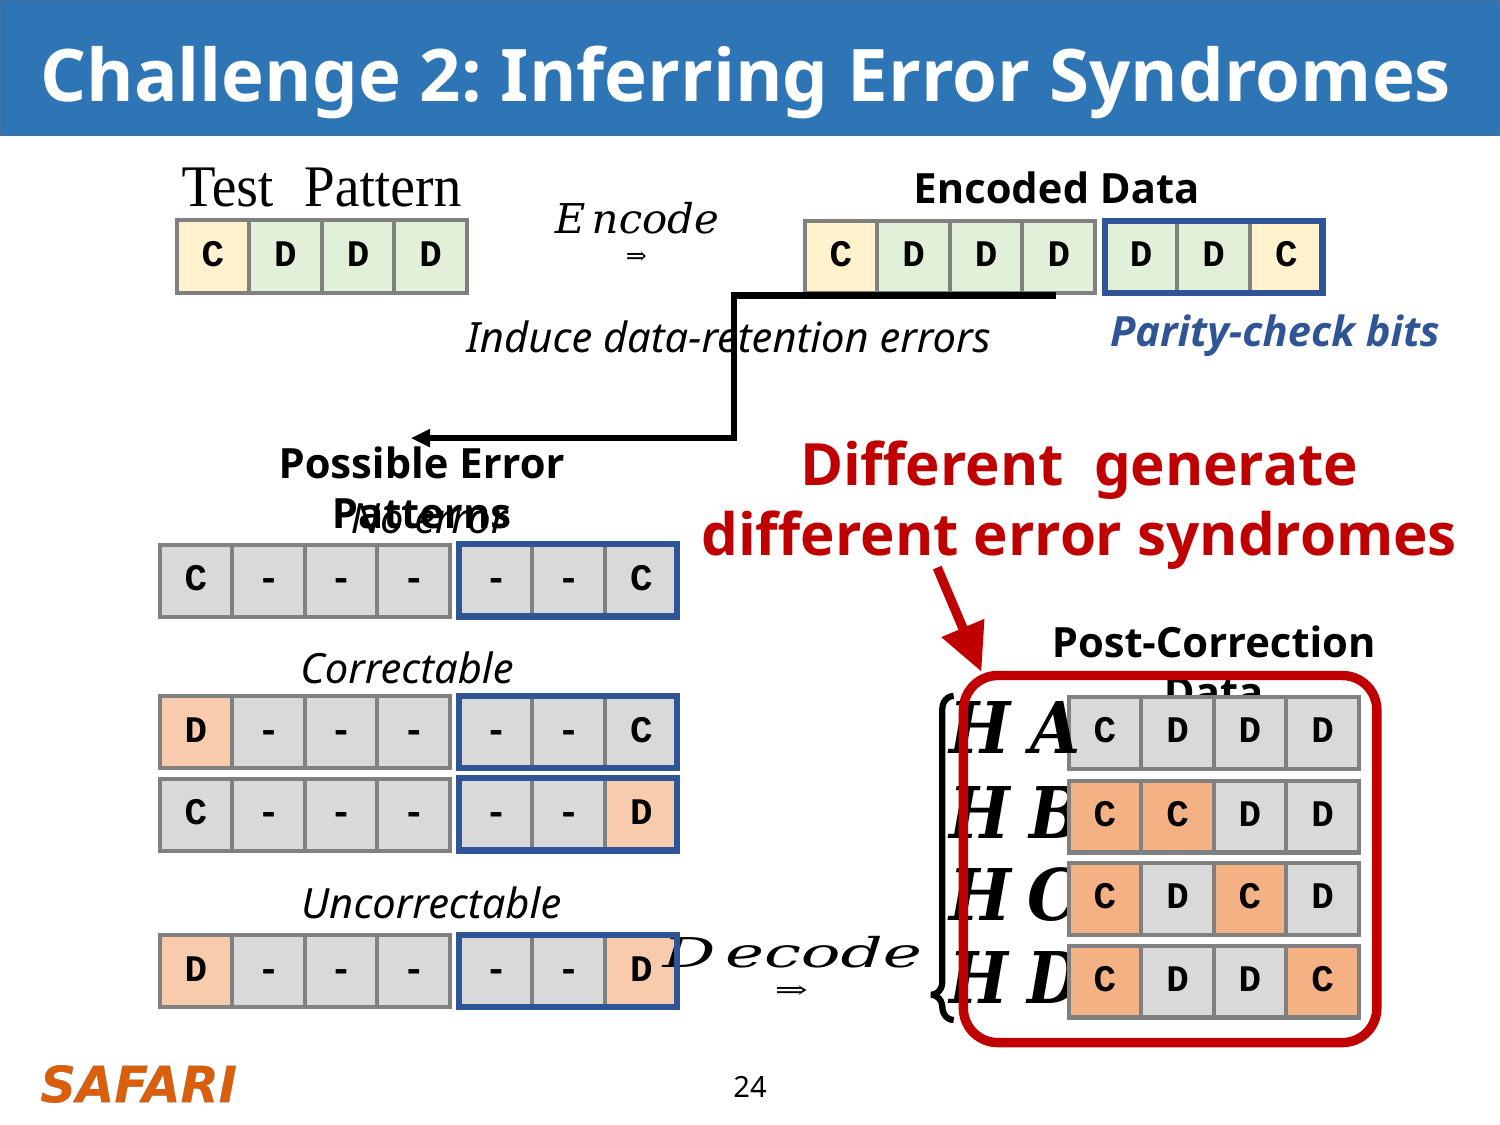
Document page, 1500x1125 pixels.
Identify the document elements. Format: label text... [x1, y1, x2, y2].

text_box Uncorrectable [286, 869, 614, 935]
table_header - [307, 937, 375, 1005]
table_header C [162, 547, 230, 615]
table_header - [379, 937, 448, 1005]
table_header - [234, 547, 303, 615]
table_header - [307, 547, 375, 615]
text_box [458, 777, 675, 851]
picture [41, 1065, 236, 1103]
table_header - [307, 781, 375, 849]
table_header D [162, 698, 230, 766]
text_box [184, 295, 1105, 495]
text_box [458, 543, 675, 617]
table_header C [162, 781, 230, 849]
table_header D [879, 223, 948, 291]
table_header D [162, 937, 230, 1005]
text_box Correctable [285, 634, 558, 699]
table_header - [234, 937, 303, 1005]
table_header - [307, 699, 375, 766]
text_box Parity-check bits [1105, 296, 1455, 362]
text_box No error [335, 495, 533, 550]
table_header D [396, 222, 465, 291]
text_box [1104, 220, 1324, 294]
table_header - [234, 698, 303, 766]
table_header - [234, 781, 303, 849]
table_header C [807, 223, 875, 291]
slide_number 24 [581, 1060, 919, 1107]
table_header D [1024, 223, 1093, 291]
table_header - [379, 550, 448, 615]
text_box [675, 421, 1483, 1043]
text_box [458, 934, 675, 1008]
table_header C [179, 222, 247, 291]
table_header D [952, 223, 1020, 291]
text_box Encoded Data [898, 154, 1215, 220]
text_box [458, 695, 675, 769]
table_header - [379, 781, 448, 849]
table_header D [251, 222, 320, 291]
table_header D [324, 222, 392, 291]
title Challenge 2: Inferring Error Syndromes [25, 12, 1472, 137]
table_header - [379, 699, 448, 766]
